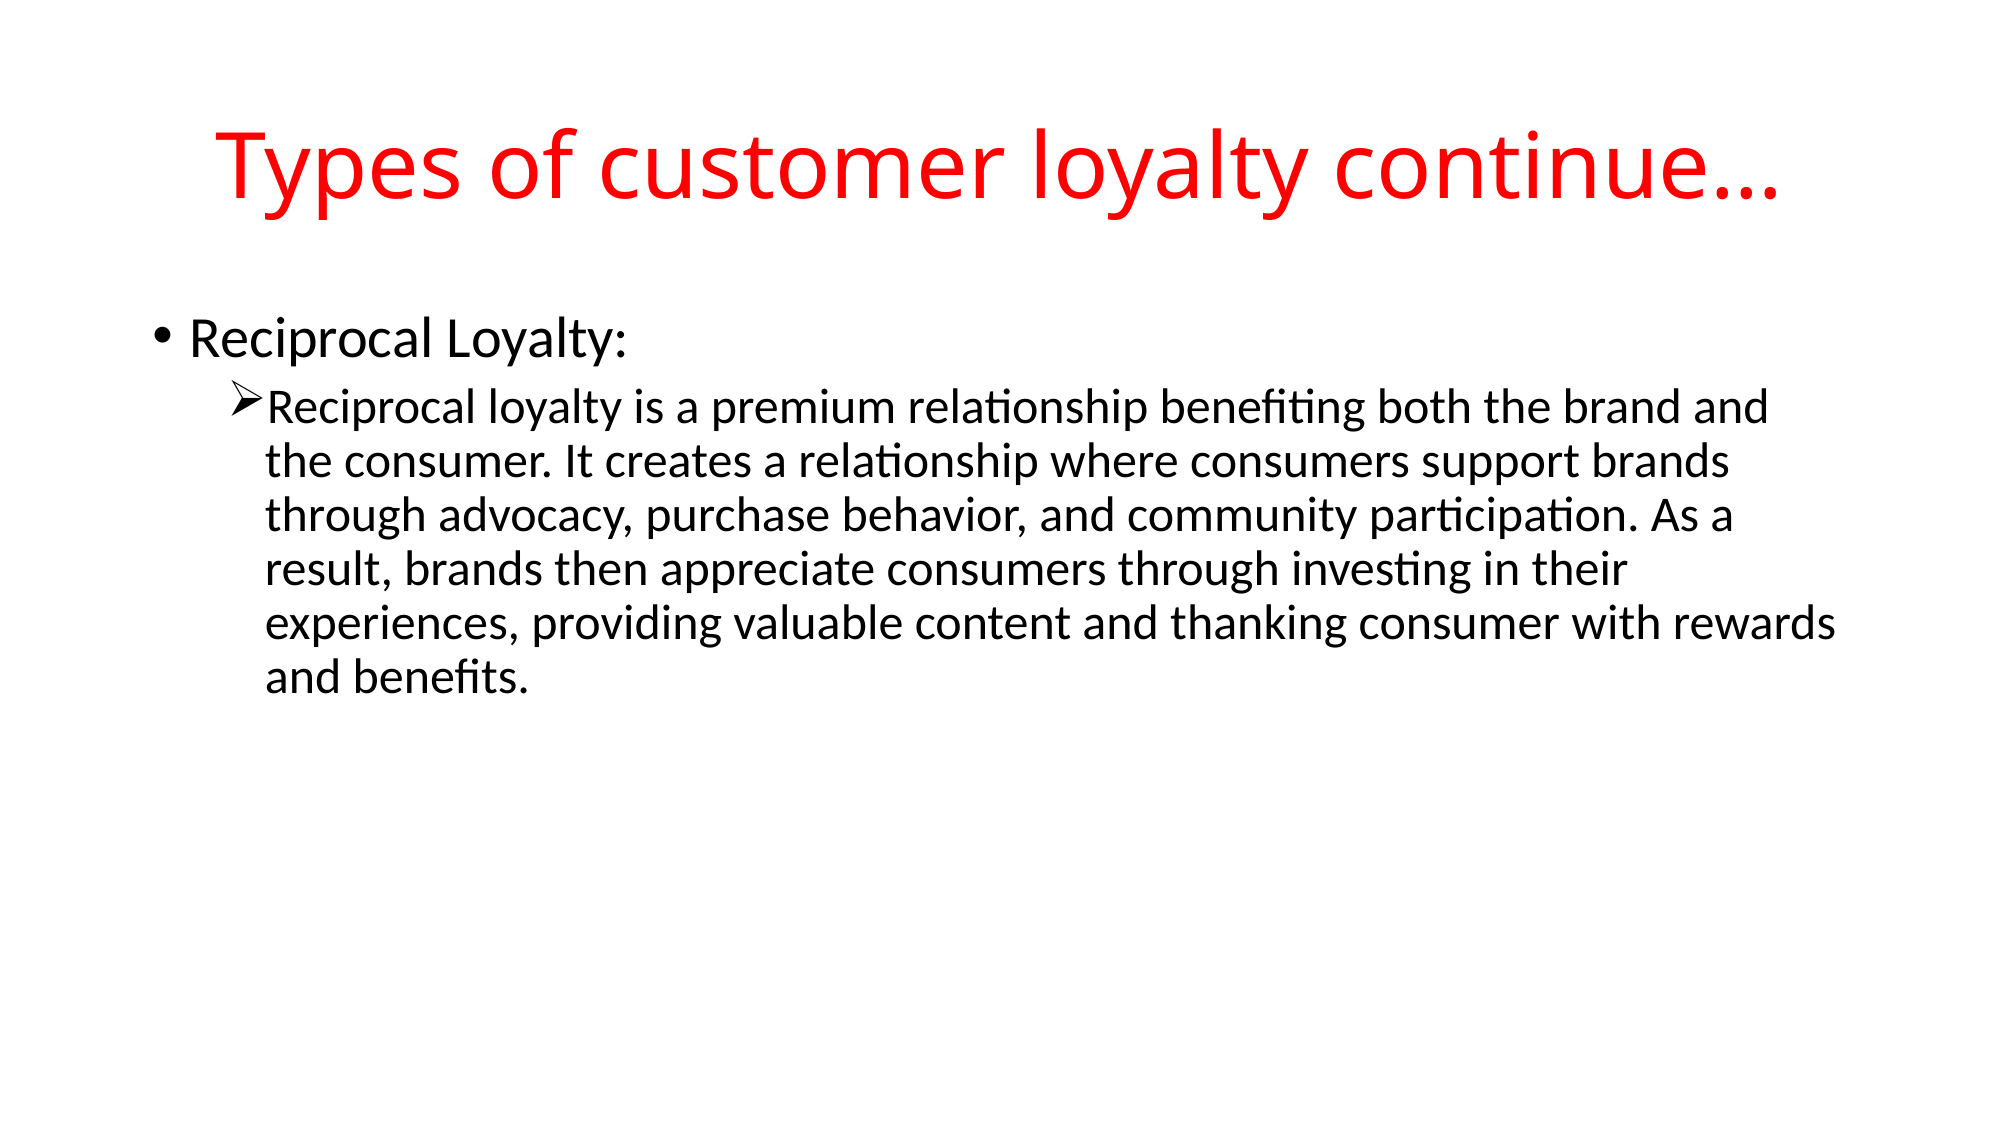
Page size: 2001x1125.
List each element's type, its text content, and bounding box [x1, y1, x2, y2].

list Reciprocal Loyalty: Reciprocal loyalty is a premium relationship benefiting both the brand and the consumer. It creates a relationship where consumers support brands through advocacy, purchase behavior, and community participation. As a result, brands then appreciate consumers through investing in their experiences, providing valuable content and thanking consumer with rewards and benefits. [137, 299, 1863, 1014]
title Types of customer loyalty continue… [137, 59, 1863, 278]
